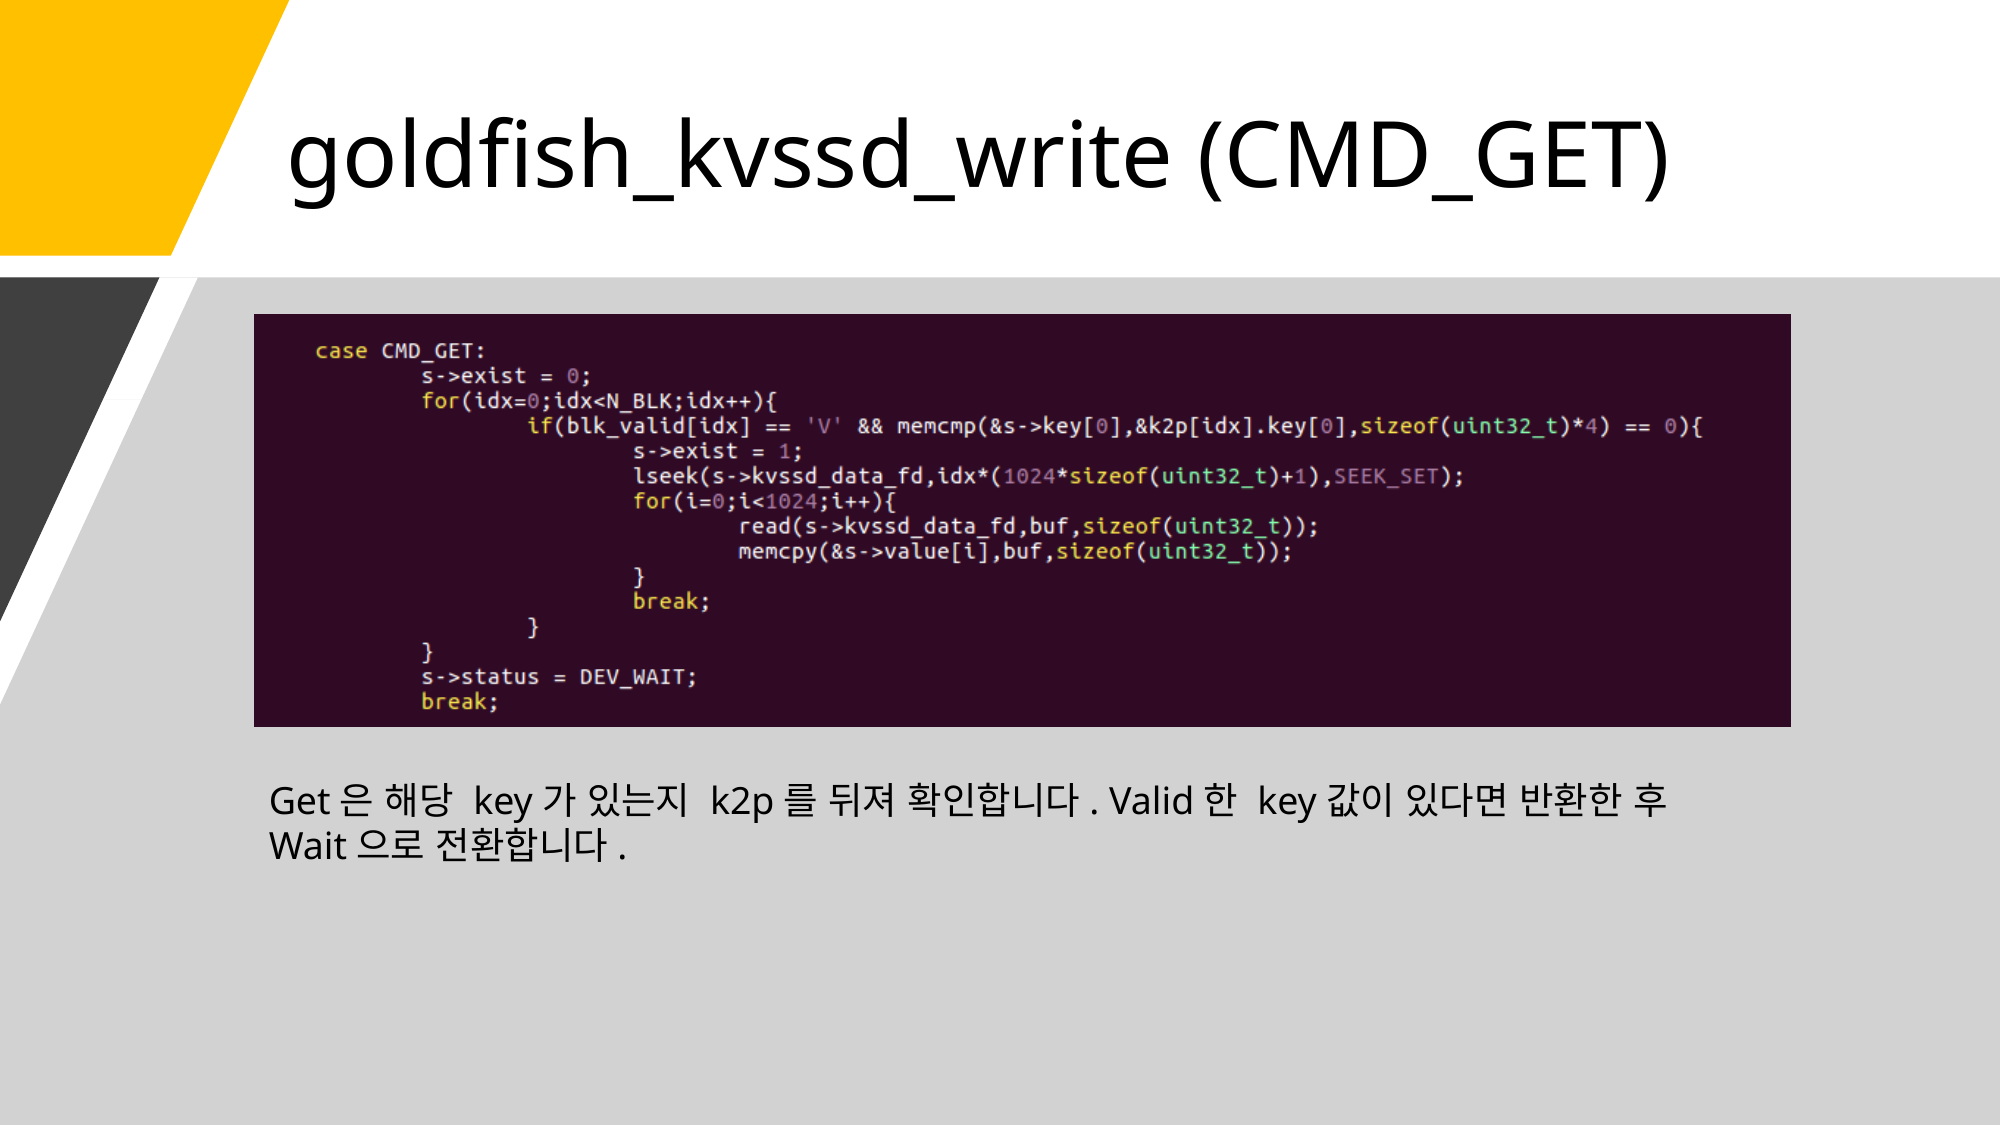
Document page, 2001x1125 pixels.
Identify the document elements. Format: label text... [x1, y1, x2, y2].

text_box [0, 276, 2000, 1125]
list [254, 314, 1791, 727]
text_box Get은 해당 key가 있는지 k2p를 뒤져 확인합니다. Valid한 key값이 있다면 반환한 후 Wait으로 전환합니다. [254, 769, 1781, 875]
text_box [0, 276, 162, 622]
title goldfish_kvssd_write (CMD_GET) [271, 60, 1808, 255]
text_box [0, 0, 291, 257]
